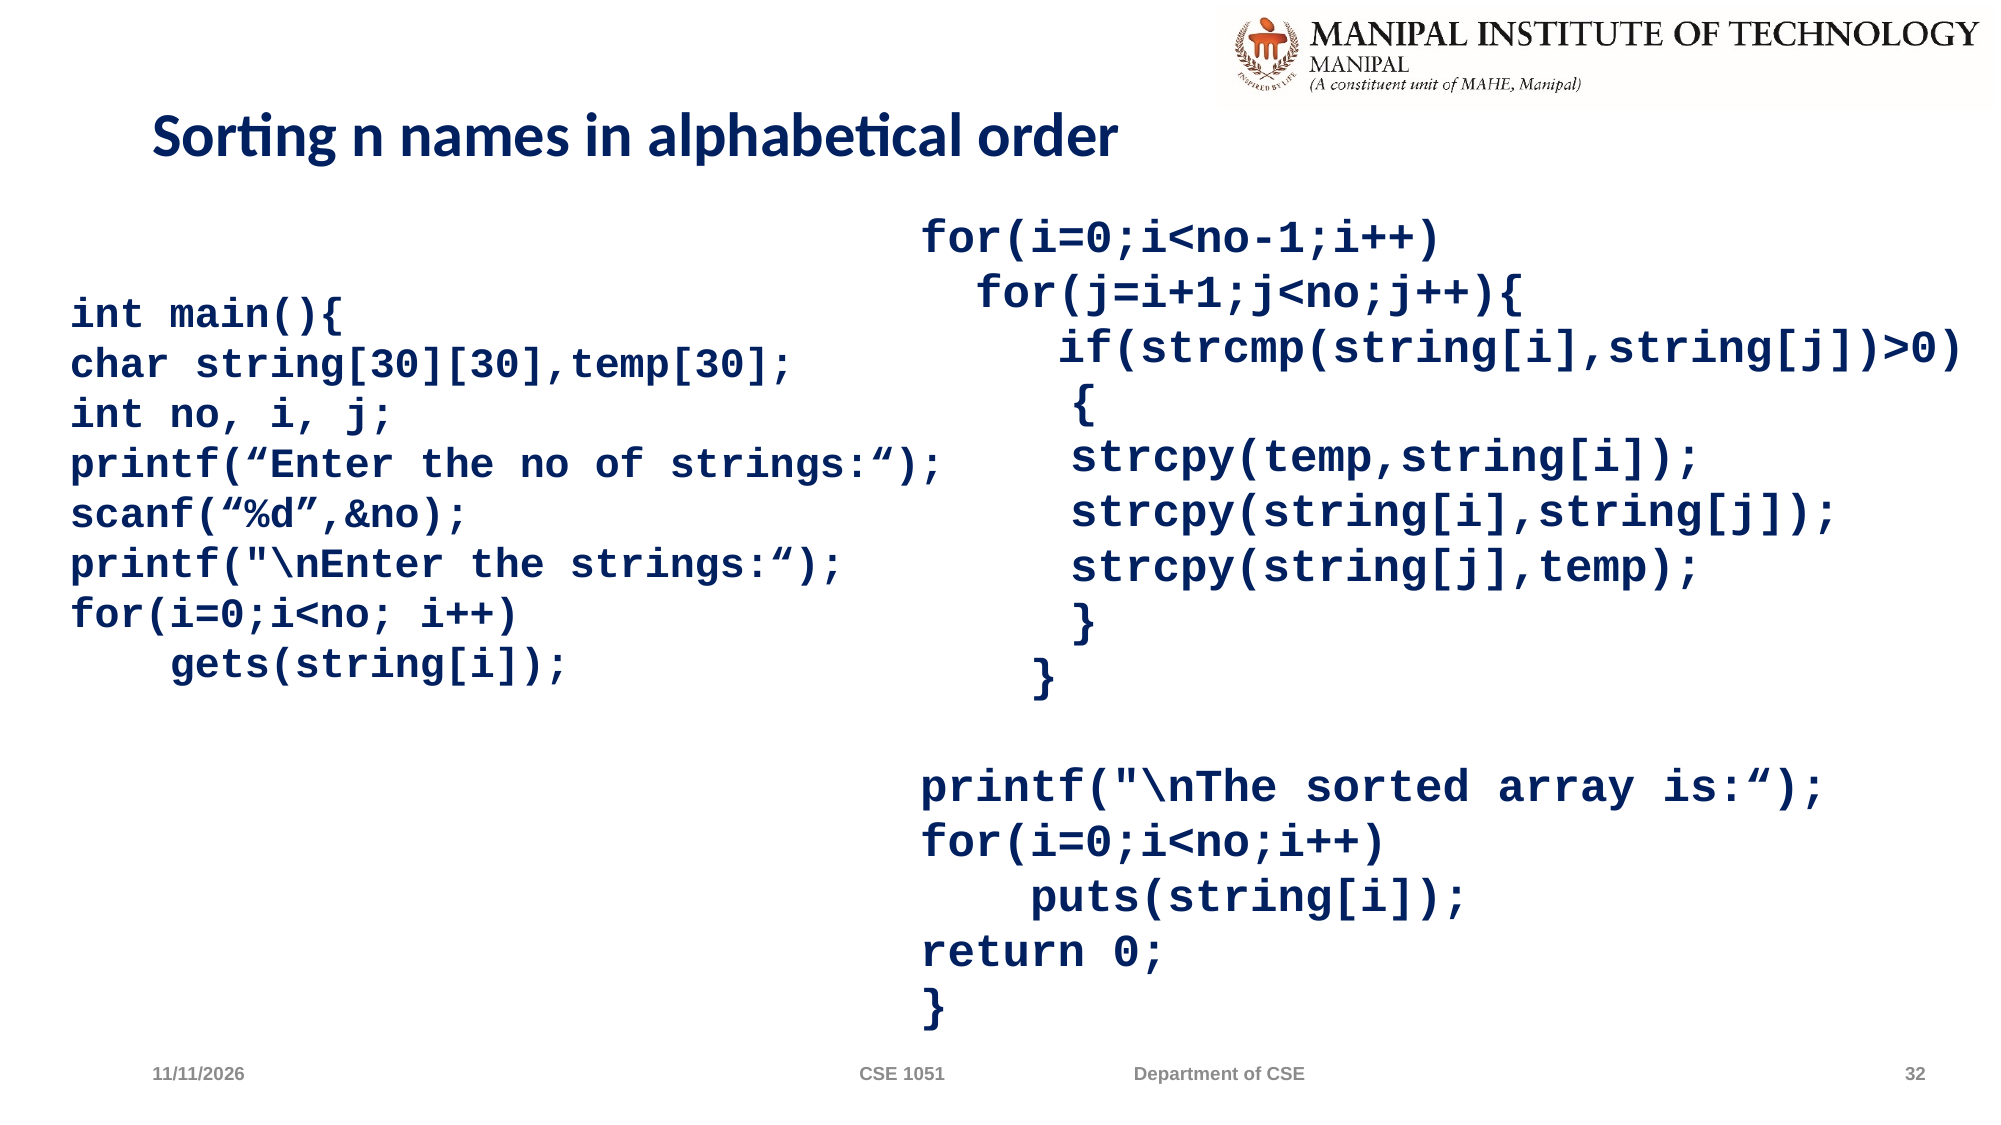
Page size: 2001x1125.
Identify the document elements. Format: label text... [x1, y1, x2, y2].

slide_number 32 [1862, 1042, 1941, 1103]
picture [1217, 6, 1994, 110]
title Sorting n names in alphabetical order [137, 84, 1941, 188]
footer CSE 1051 Department of CSE [362, 1042, 1803, 1103]
text_box int main(){ char string[30][30],temp[30]; int no, i, j; printf(“Enter the no of strings:“); scanf(“%d”,&no); printf("\nEnter the strings:“); for(i=0;i<no; i++) gets(string[i]); [54, 277, 905, 743]
text_box for(i=0;i<no-1;i++) for(j=i+1;j<no;j++){ if(strcmp(string[i],string[j])>0) { strcpy(temp,string[i]); strcpy(string[i],string[j]); strcpy(string[j],temp); } } printf("\nThe sorted array is:“); for(i=0;i<no;i++) puts(string[i]); return 0; } [905, 198, 1993, 1039]
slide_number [137, 1042, 327, 1103]
